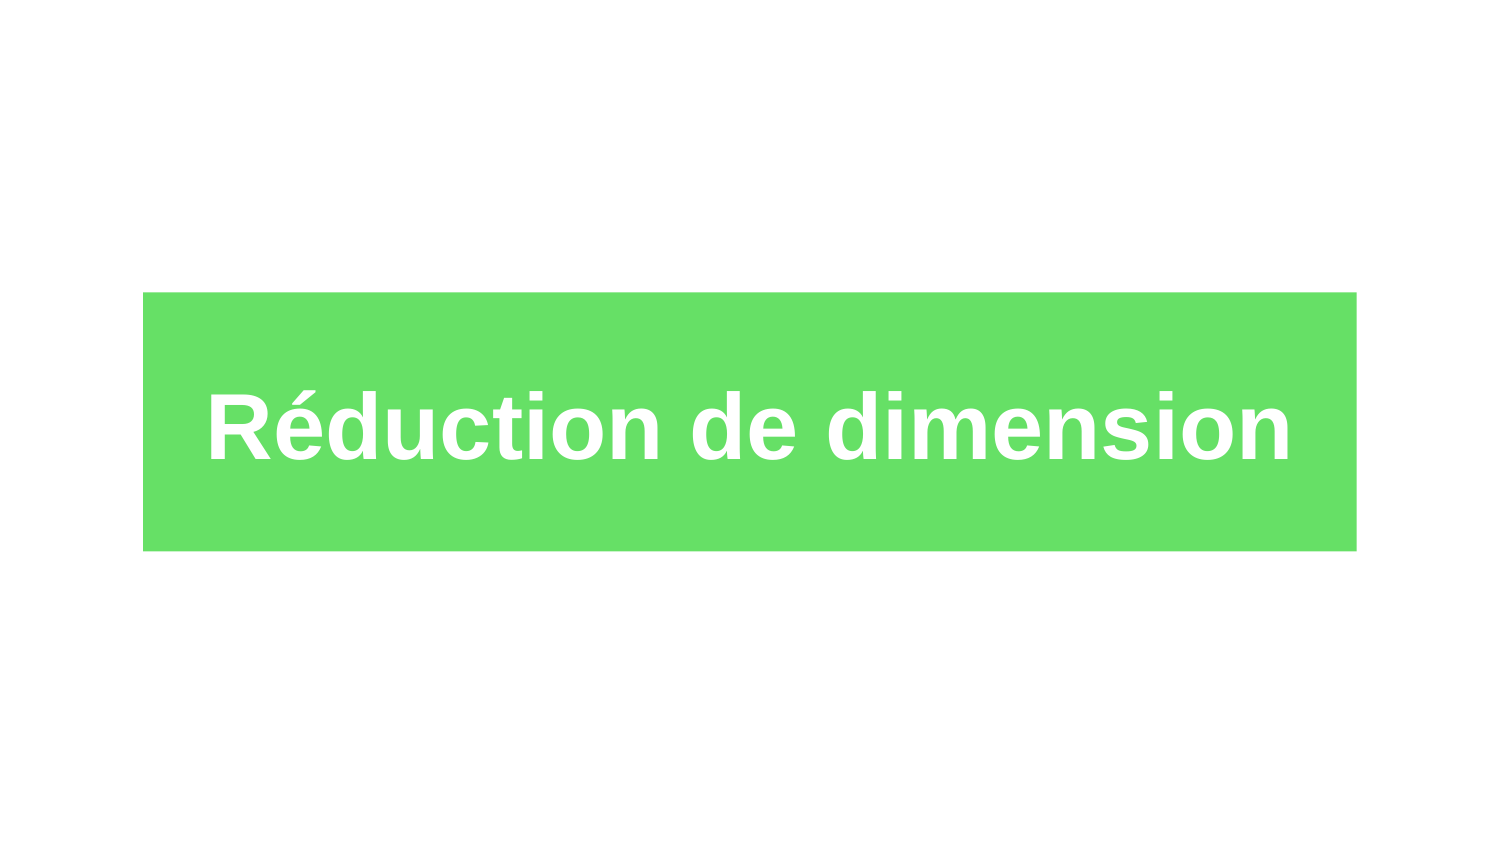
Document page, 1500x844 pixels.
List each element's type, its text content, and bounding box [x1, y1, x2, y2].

text_box Réduction de dimension [143, 292, 1357, 552]
